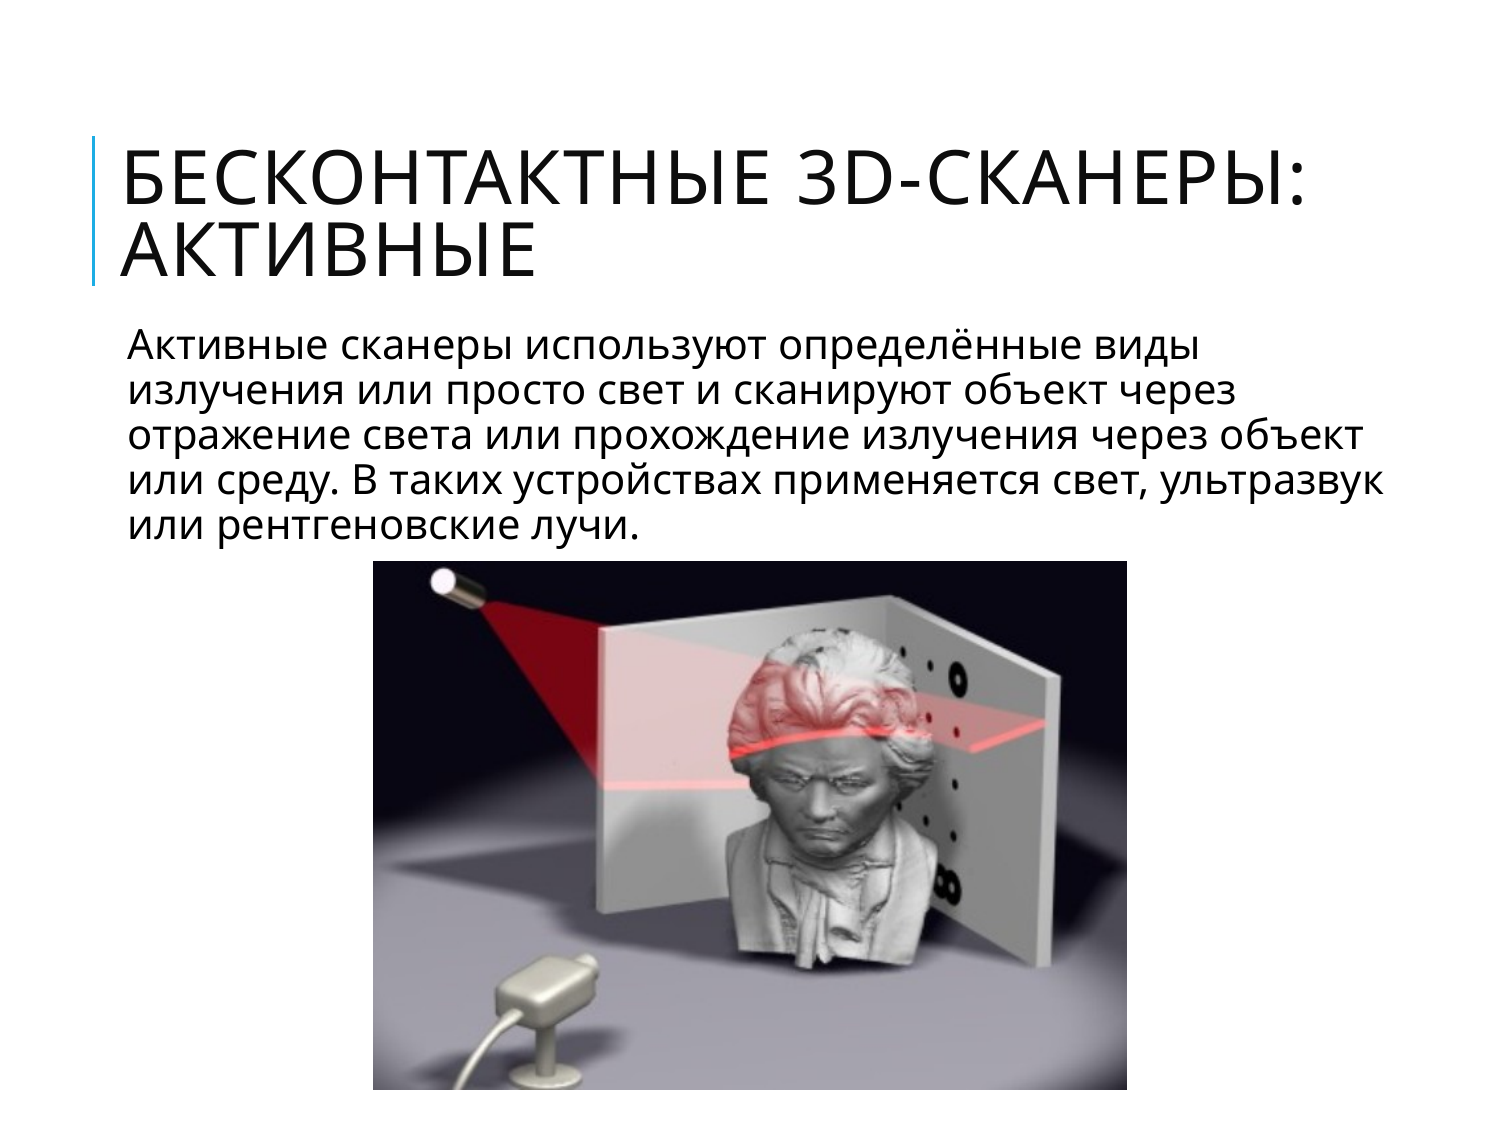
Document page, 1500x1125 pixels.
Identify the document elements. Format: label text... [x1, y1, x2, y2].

picture [373, 561, 1127, 1090]
list Активные сканеры используют определённые виды излучения или просто свет и сканируют объект через отражение света или прохождение излучения через объект или среду. В таких устройствах применяется свет, ультразвук или рентгеновские лучи. [105, 315, 1398, 1035]
title Бесконтактные 3D-сканеры: Активные [105, 96, 1500, 342]
